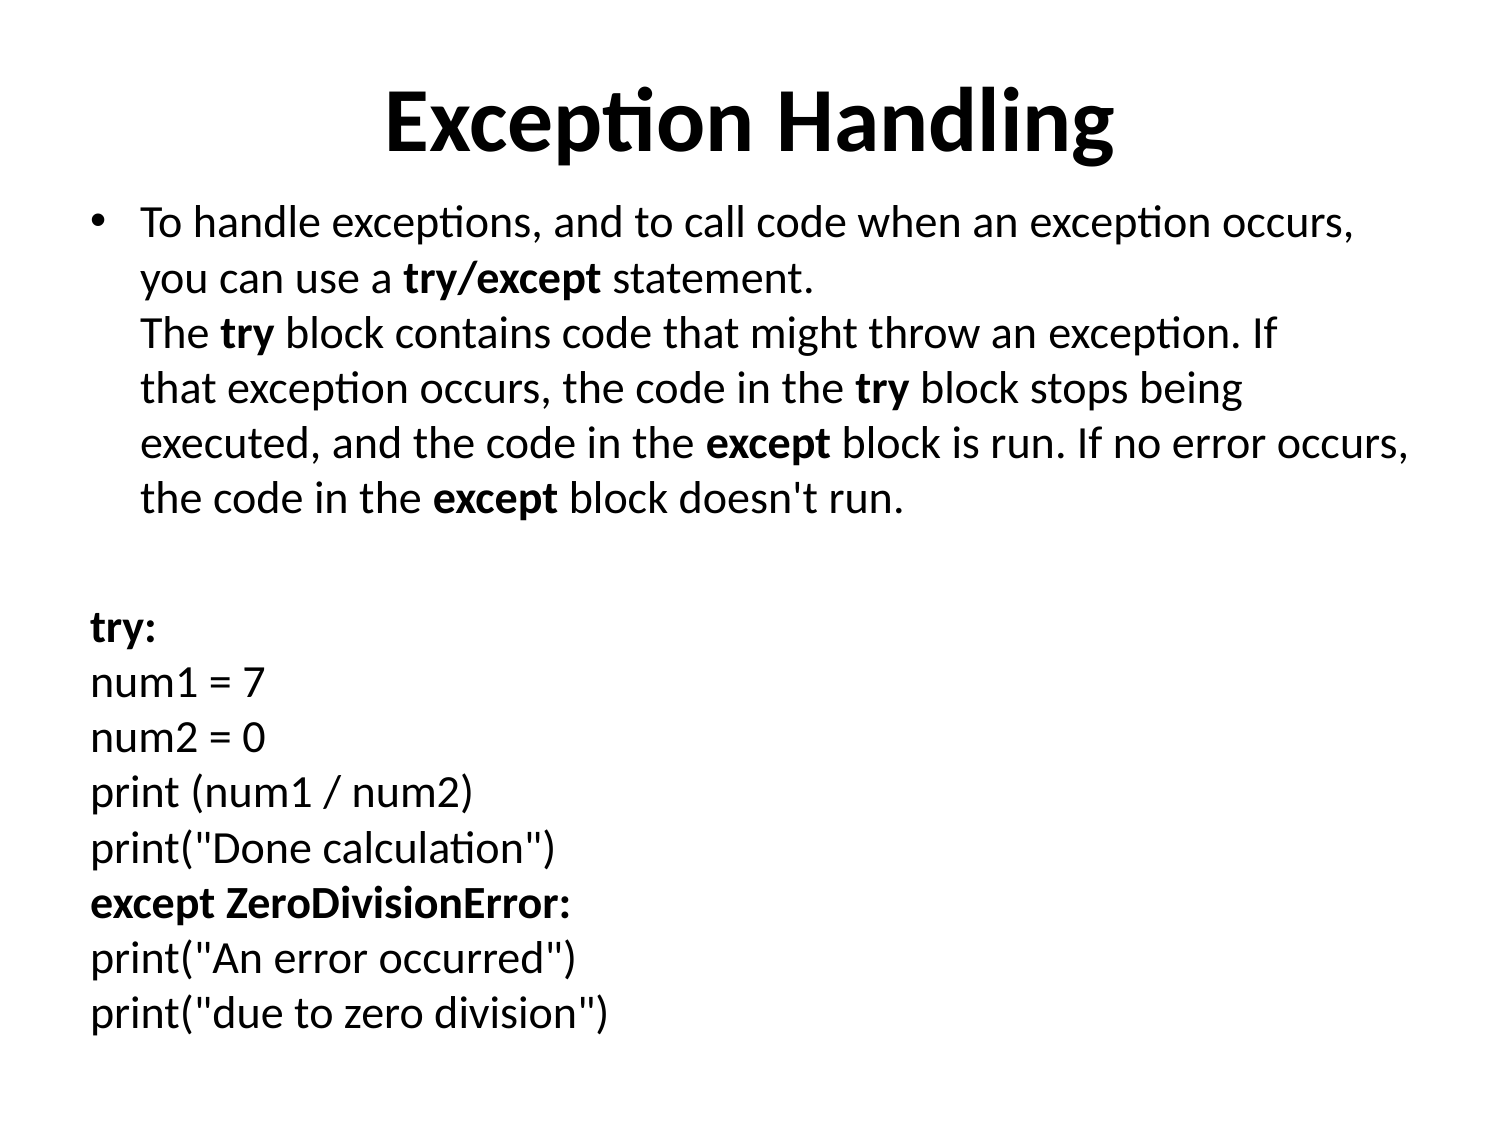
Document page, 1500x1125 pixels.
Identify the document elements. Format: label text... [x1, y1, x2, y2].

title Exception Handling [75, 45, 1425, 184]
list To handle exceptions, and to call code when an exception occurs, you can use a try/except statement. The try block contains code that might throw an exception. If that exception occurs, the code in the try block stops being executed, and the code in the except block is run. If no error occurs, the code in the except block doesn't run. try: num1 = 7 num2 = 0 print (num1 / num2) print("Done calculation") except ZeroDivisionError: print("An error occurred") print("due to zero division") [75, 184, 1425, 1059]
